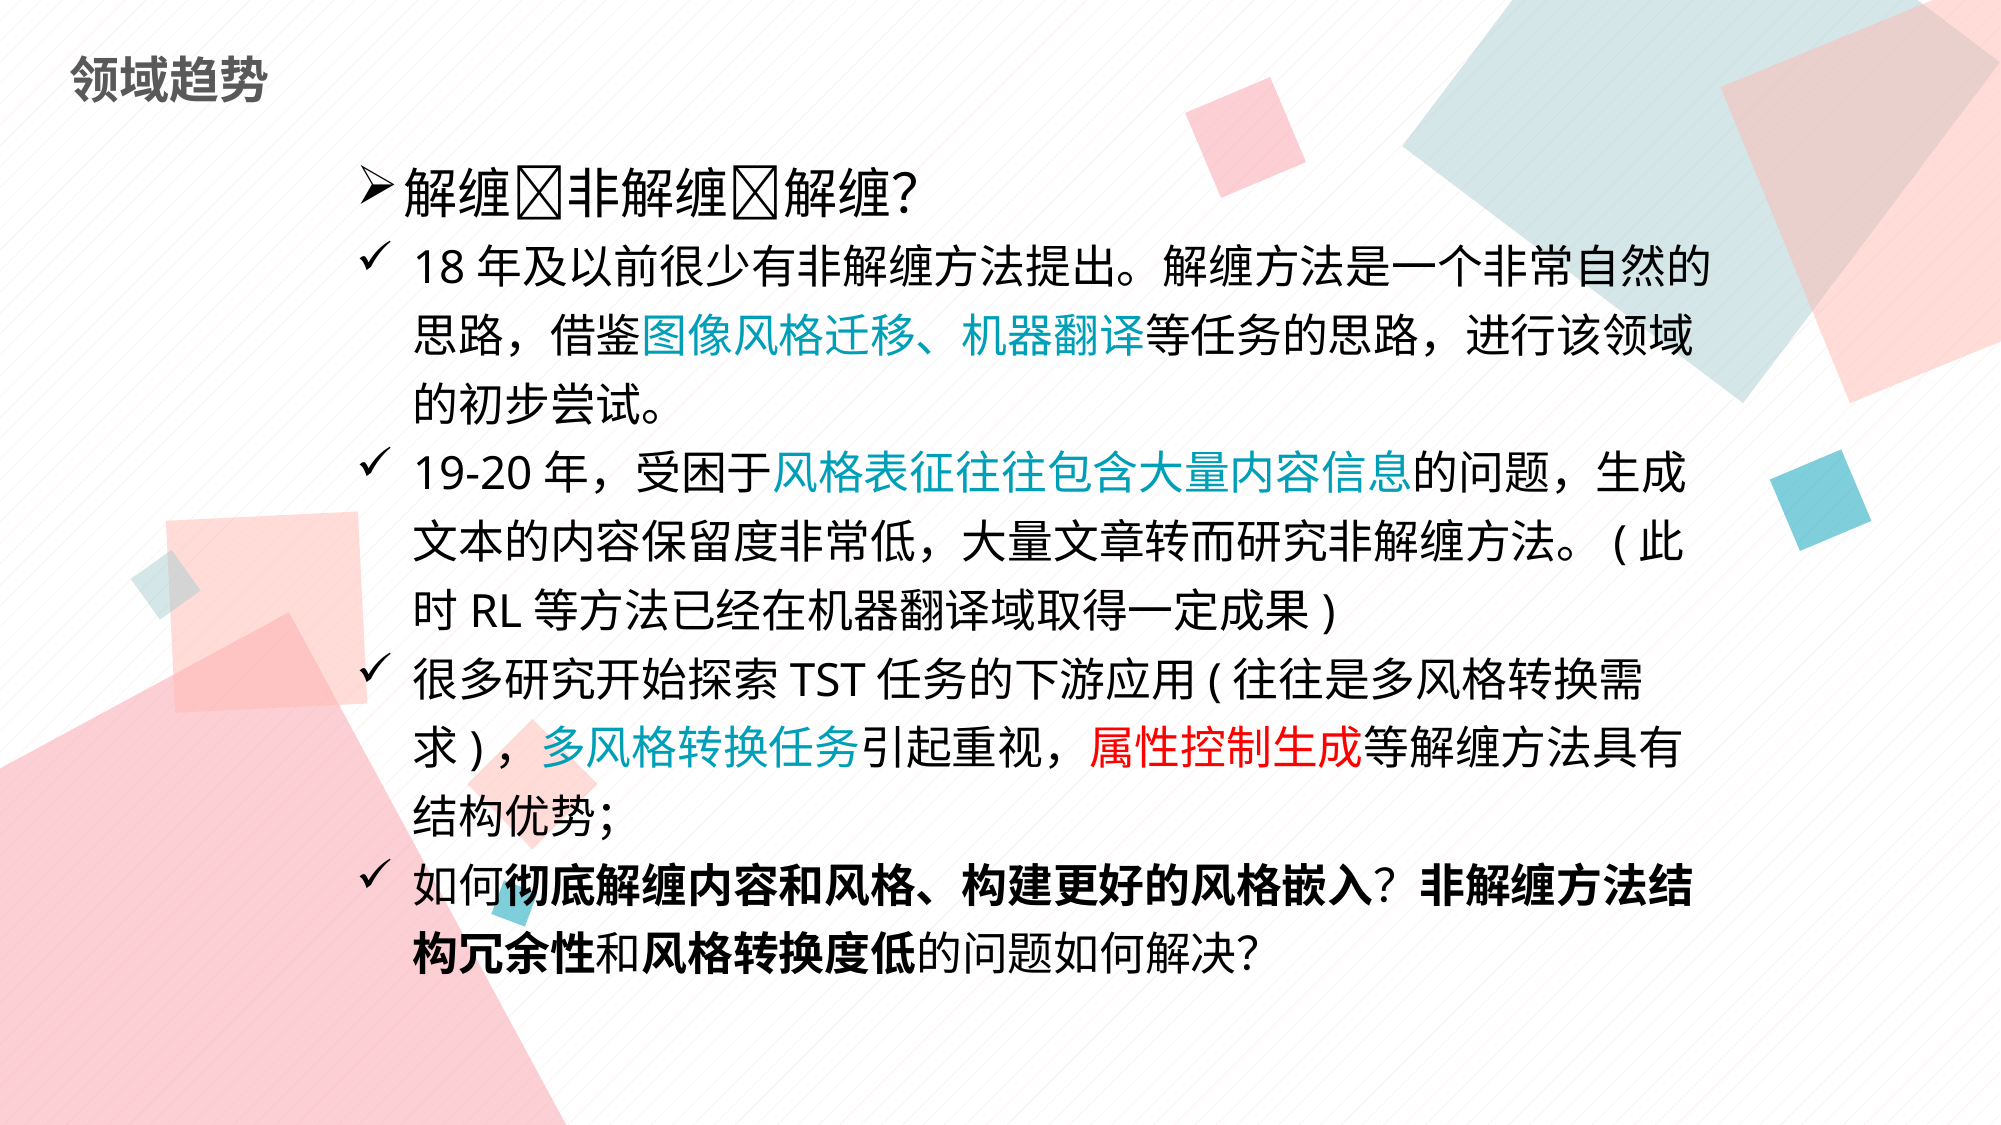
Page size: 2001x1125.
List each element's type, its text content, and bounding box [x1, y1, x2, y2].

list 领域趋势 [54, 38, 975, 127]
text_box 解缠非解缠解缠？ 18年及以前很少有非解缠方法提出。解缠方法是一个非常自然的思路，借鉴图像风格迁移、机器翻译等任务的思路，进行该领域的初步尝试。 19-20年，受困于风格表征往往包含大量内容信息的问题，生成文本的内容保留度非常低，大量文章转而研究非解缠方法。(此时RL等方法已经在机器翻译域取得一定成果) 很多研究开始探索TST任务的下游应用(往往是多风格转换需求)，多风格转换任务引起重视，属性控制生成等解缠方法具有结构优势； 如何彻底解缠内容和风格、构建更好的风格嵌入？非解缠方法结构冗余性和风格转换度低的问题如何解决？ [341, 135, 1729, 988]
